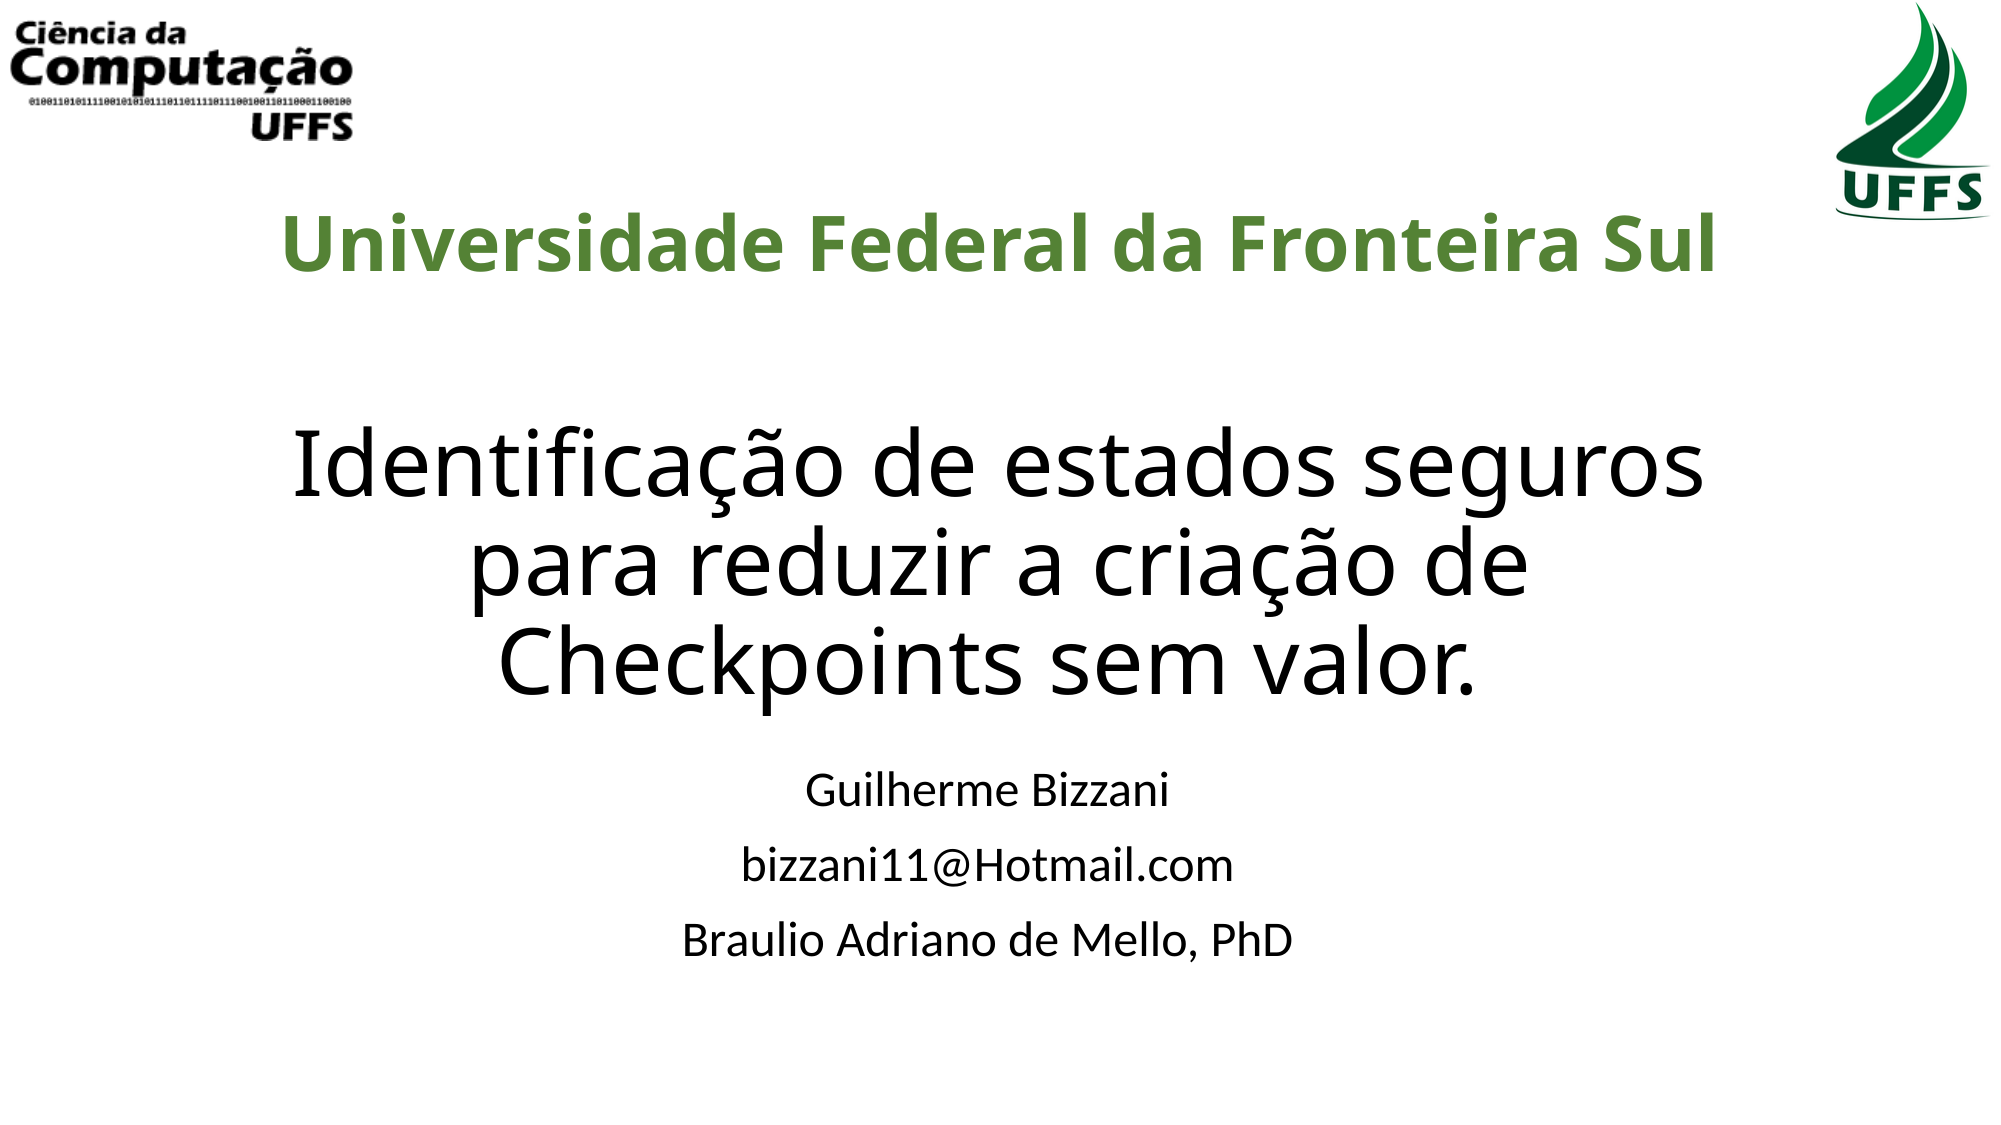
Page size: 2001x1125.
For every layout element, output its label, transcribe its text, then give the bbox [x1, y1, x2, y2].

subtitle Guilherme Bizzani bizzani11@Hotmail.com Braulio Adriano de Mello, PhD [237, 756, 1738, 1028]
title Identificação de estados seguros para reduzir a criação de Checkpoints sem valor. [249, 330, 1750, 722]
picture [9, 0, 356, 141]
text_box Universidade Federal da Fronteira Sul [249, 140, 1750, 296]
picture [1832, 0, 2000, 226]
